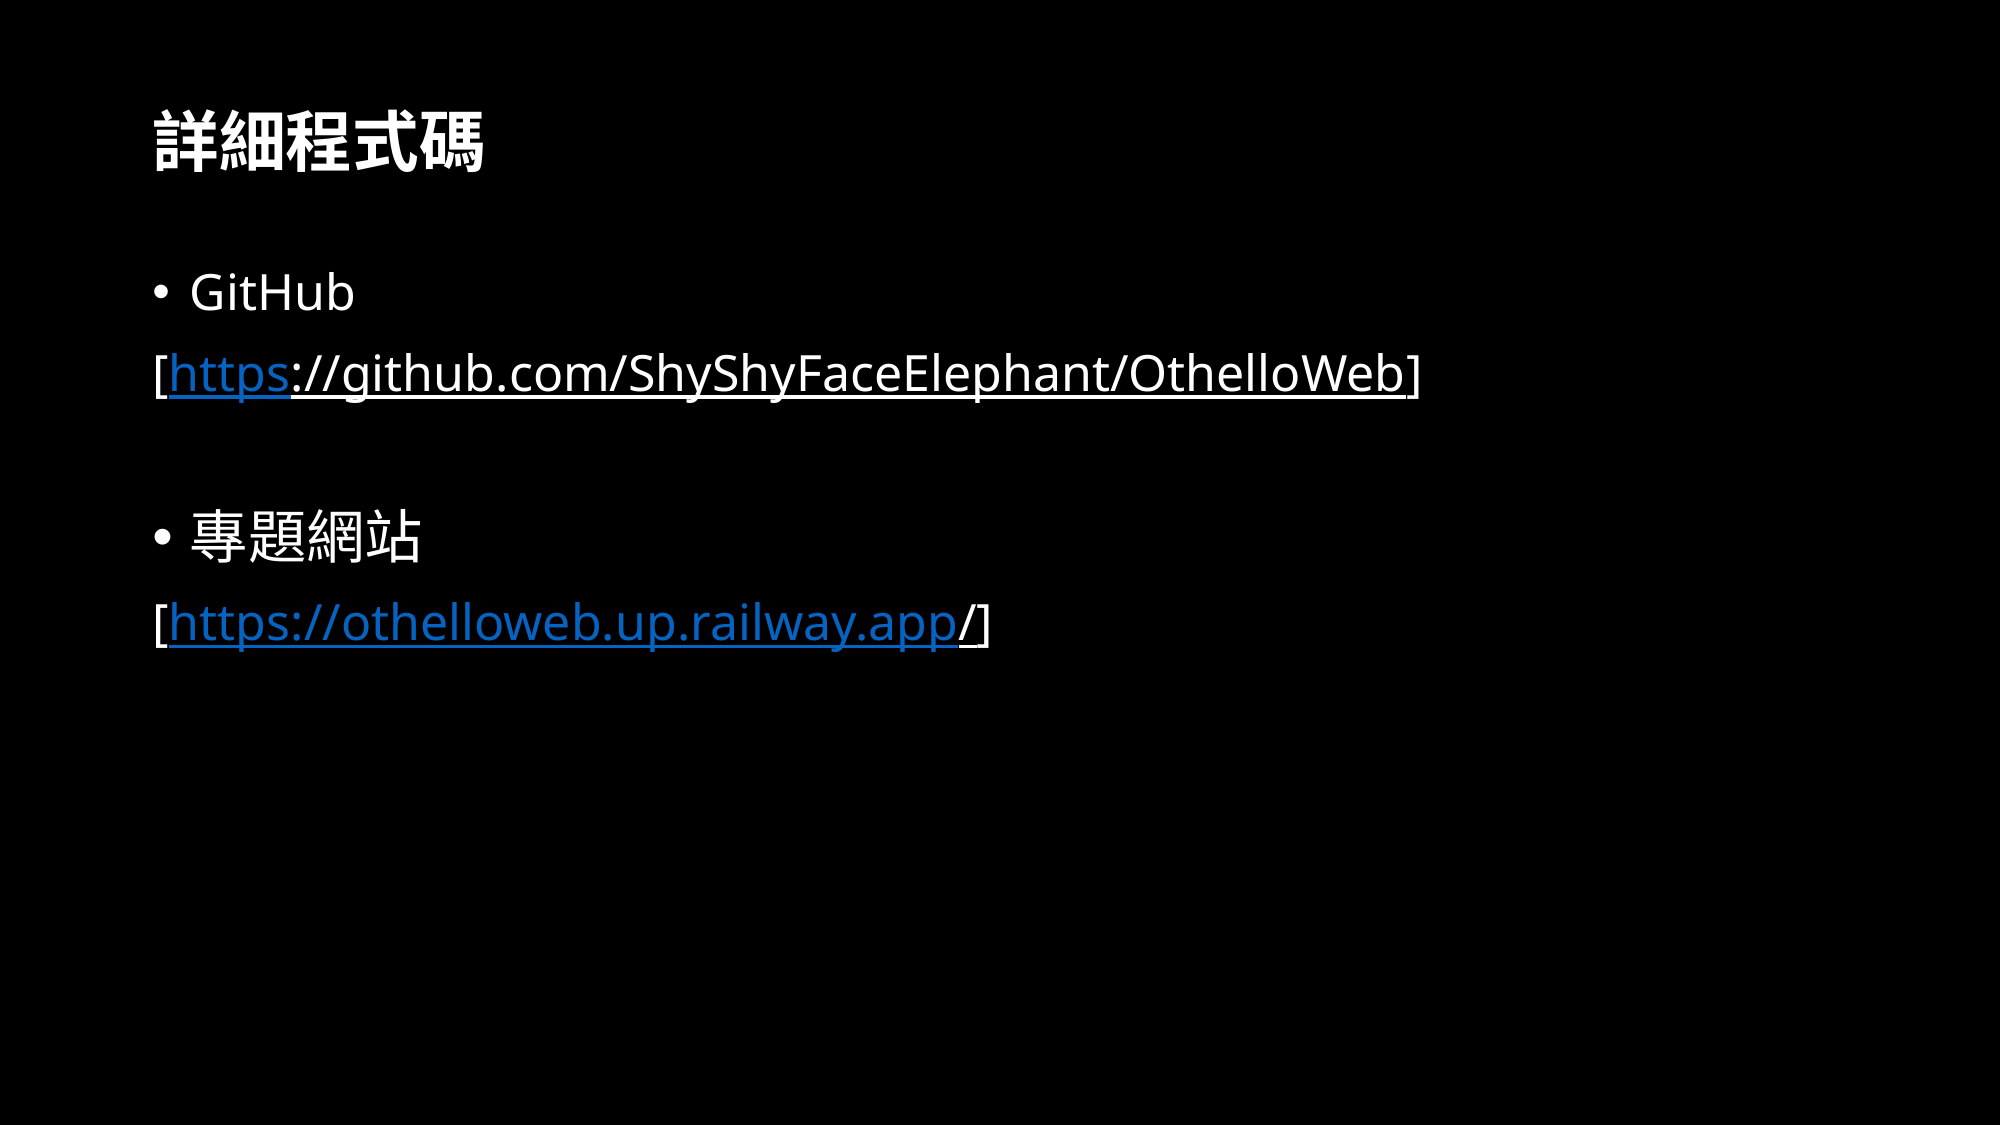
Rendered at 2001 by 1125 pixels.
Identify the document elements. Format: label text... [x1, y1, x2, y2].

list GitHub [https://github.com/ShyShyFaceElephant/OthelloWeb] 專題網站 [https://othelloweb.up.railway.app/] [137, 259, 1863, 1030]
title 詳細程式碼 [137, 59, 1863, 231]
